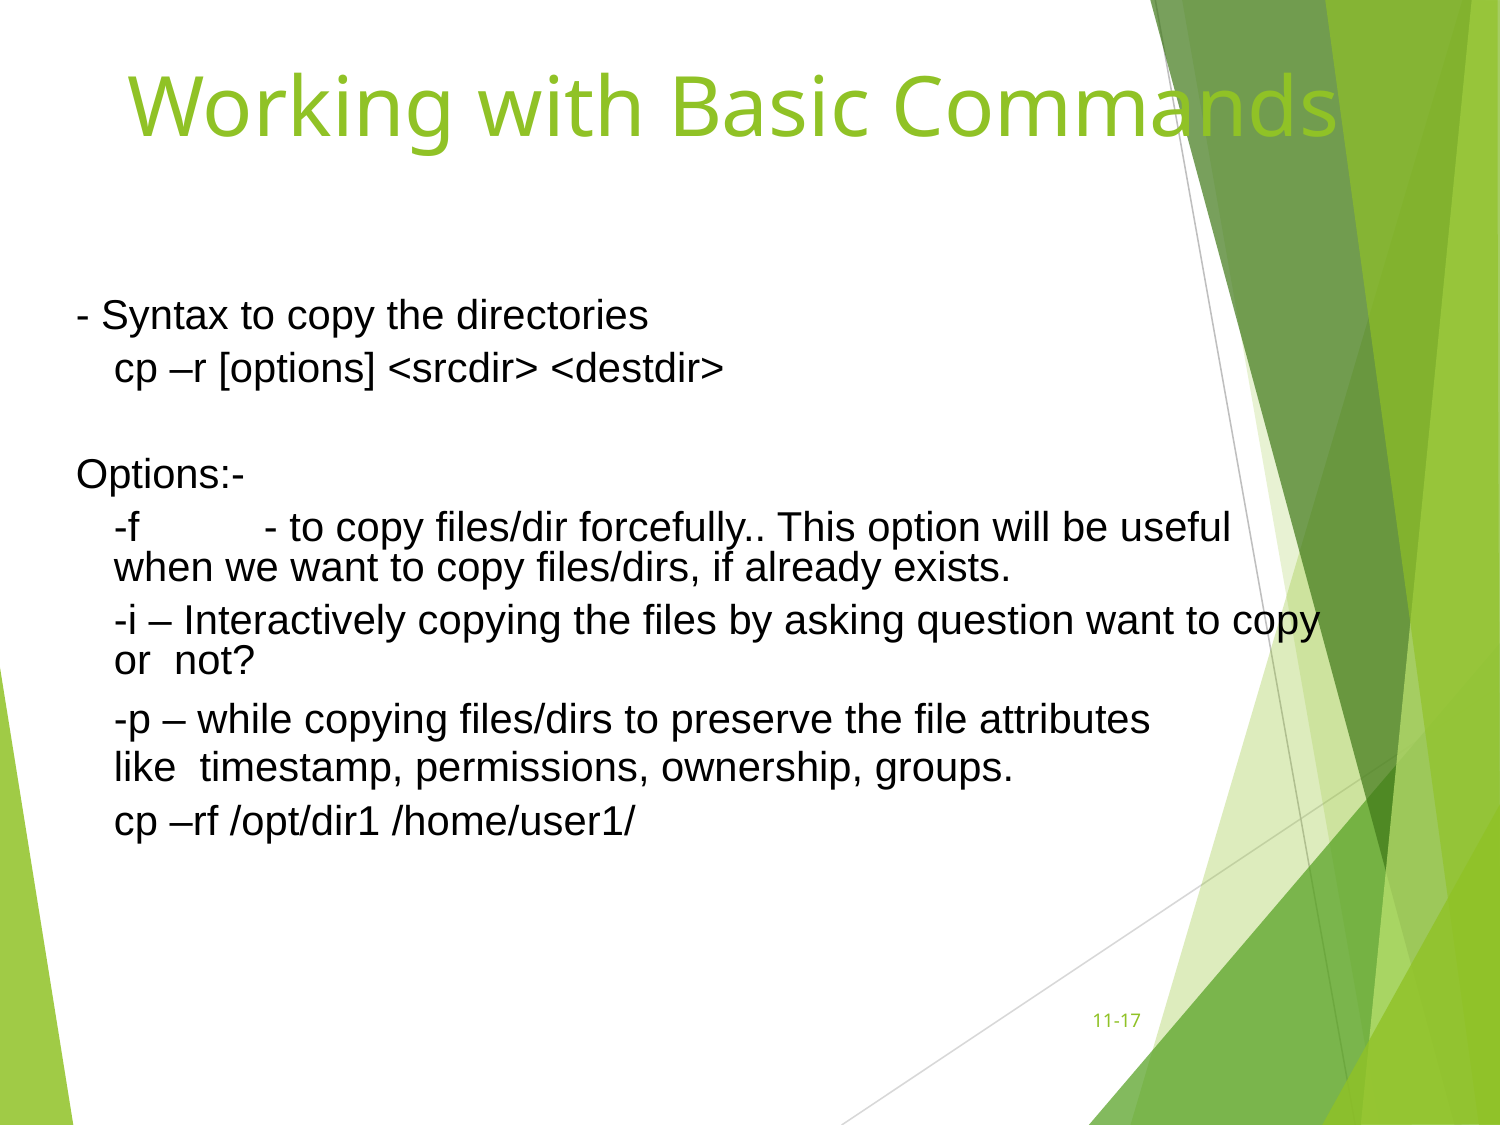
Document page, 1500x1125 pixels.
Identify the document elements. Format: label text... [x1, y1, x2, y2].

title Working with Basic Commands [125, 51, 1373, 242]
text_box Options:- -f - to copy files/dir forcefully.. This option will be useful when we want to copy files/dirs, if already exists. [73, 441, 1239, 590]
slide_number 11-‹#› [1057, 845, 1142, 1125]
text_box - Syntax to copy the directories cp –r [options] <srcdir> <destdir> [73, 282, 727, 391]
text_box -i – Interactively copying the files by asking question want to copy or not? -p – while copying files/dirs to preserve the file attributes like timestamp, permissions, ownership, groups. cp –rf /opt/dir1 /home/user1/ [111, 590, 1369, 845]
